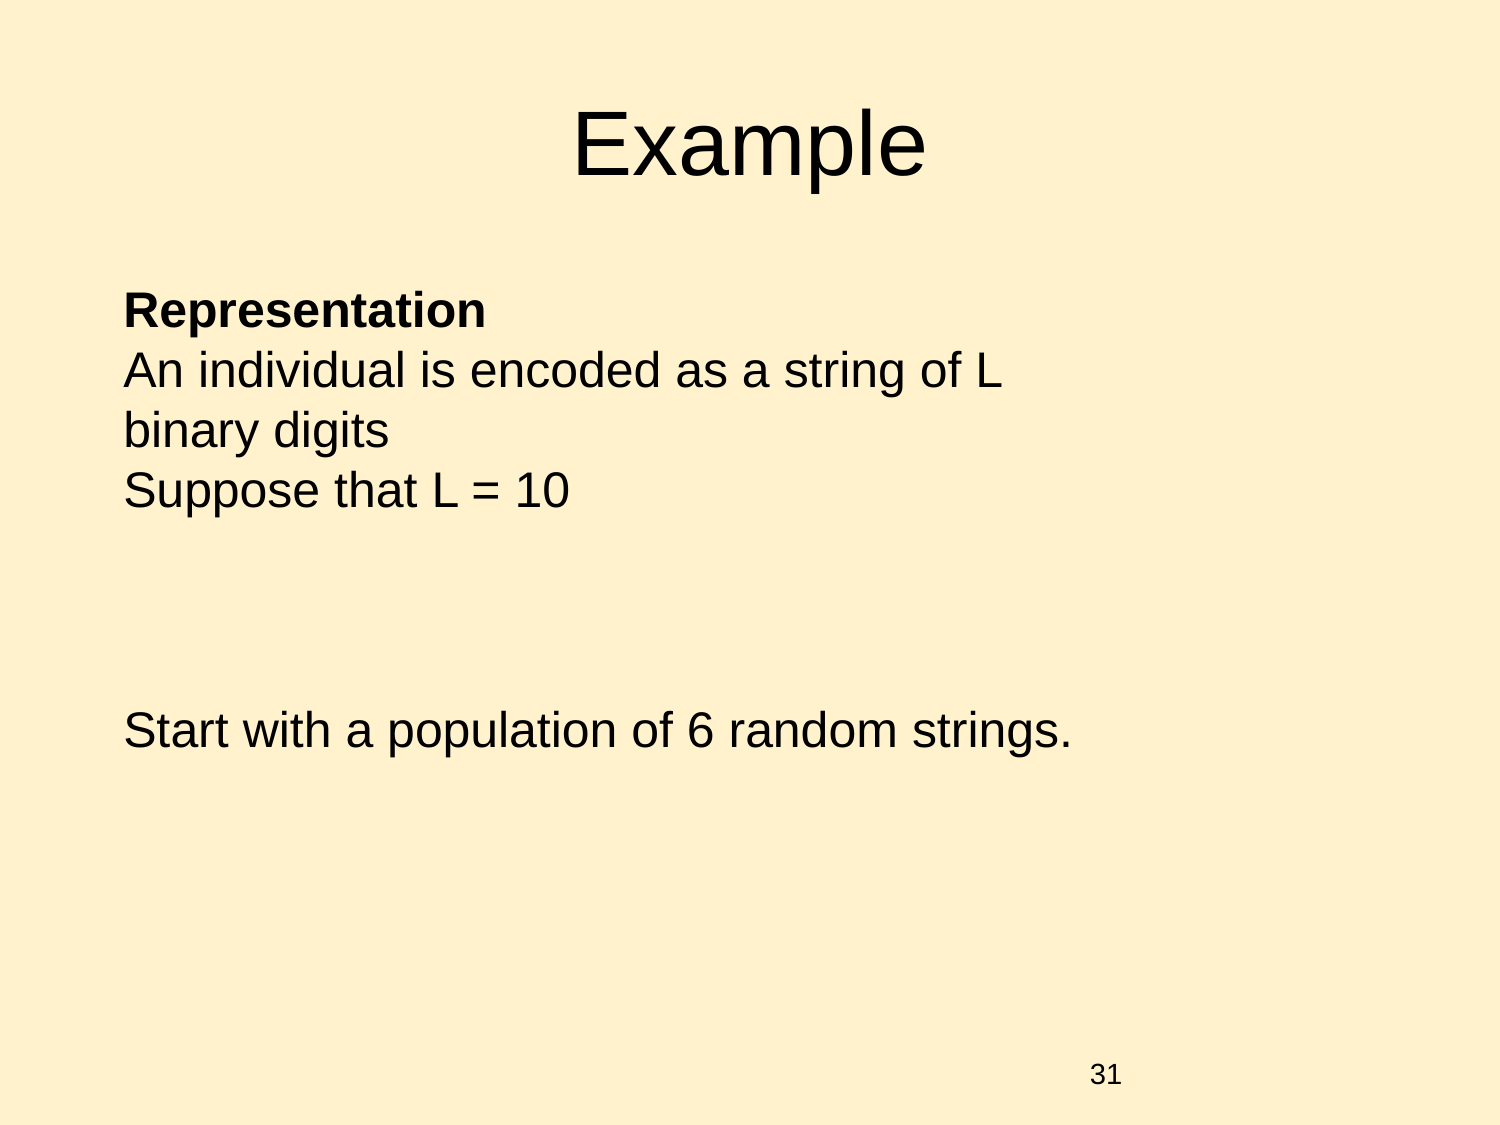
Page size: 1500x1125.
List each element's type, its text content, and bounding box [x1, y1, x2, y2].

list Representation An individual is encoded as a string of L binary digits Suppose that L = 10 Start with a population of 6 random strings. [75, 262, 1425, 1005]
title Example [75, 45, 1425, 233]
slide_number ‹#› [1074, 1042, 1425, 1103]
